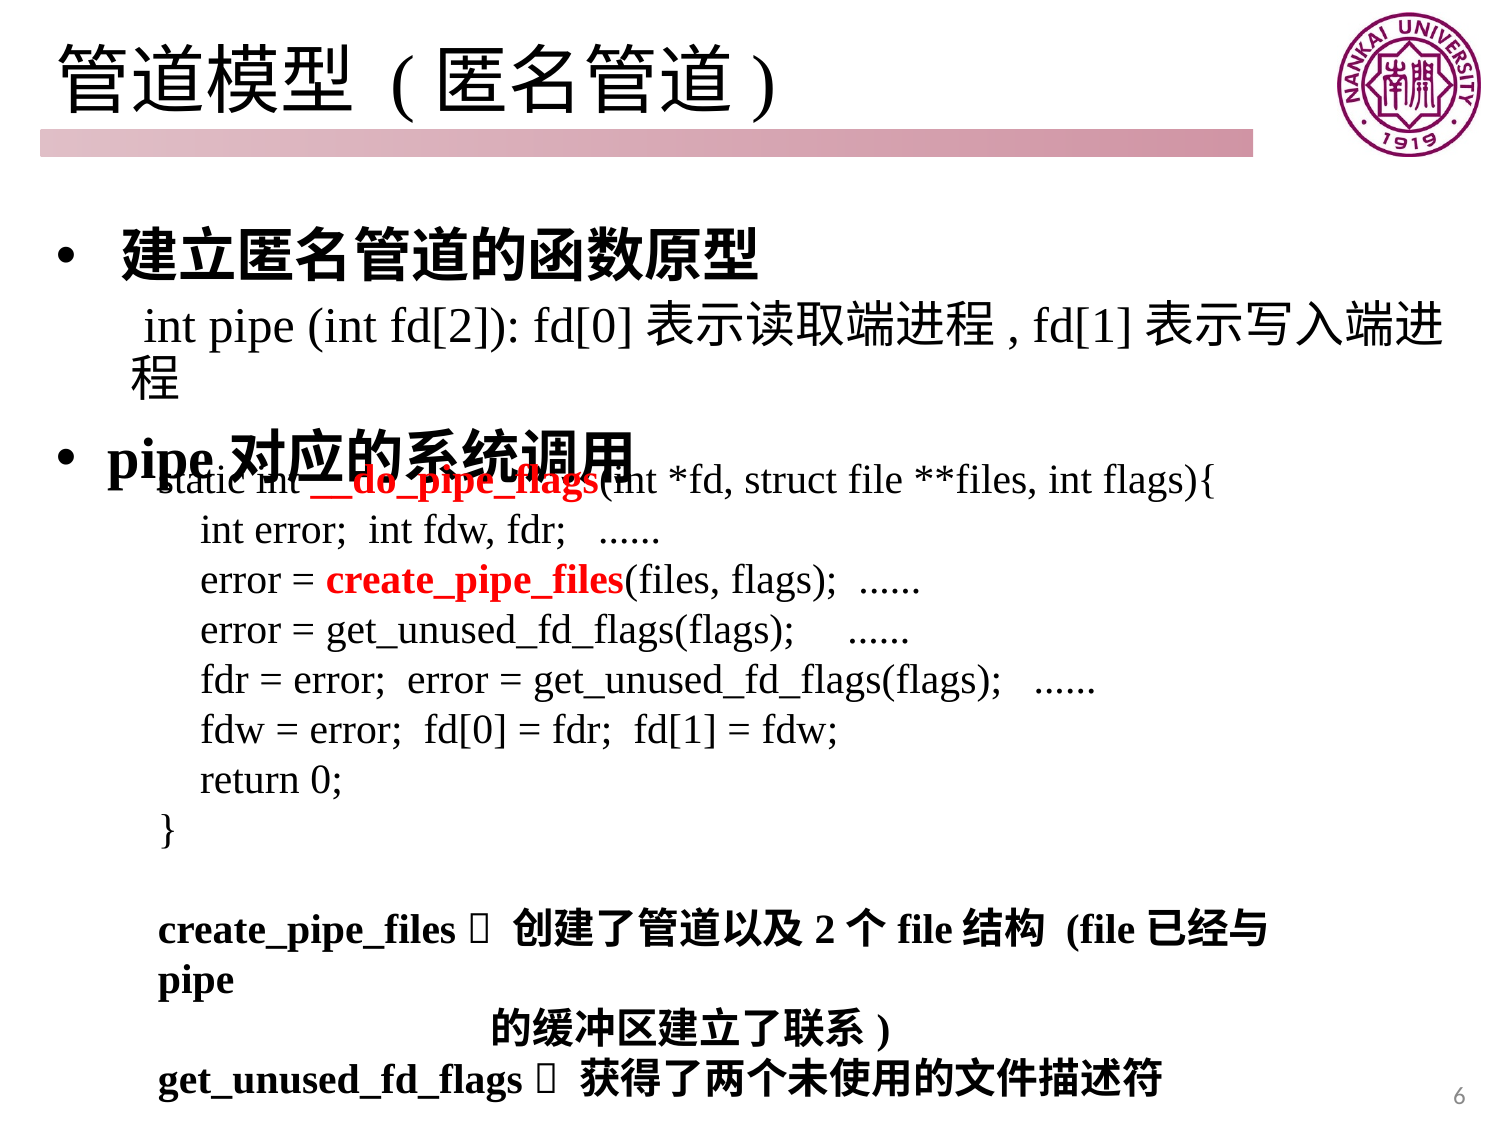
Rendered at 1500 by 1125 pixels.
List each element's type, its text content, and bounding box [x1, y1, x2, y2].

title 管道模型 (匿名管道) [40, 33, 1335, 133]
picture [1337, 12, 1481, 157]
list 建立匿名管道的函数原型 int pipe (int fd[2]): fd[0]表示读取端进程, fd[1]表示写入端进程 pipe对应的系统调用 [40, 218, 1481, 1042]
slide_number 6 [1143, 1065, 1481, 1125]
text_box static int __do_pipe_flags(int *fd, struct file **files, int flags){ int error; int fdw, fdr; ...... error = create_pipe_files(files, flags); ...... error = get_unused_fd_flags(flags); ...... fdr = error; error = get_unused_fd_flags(flags); ...... fdw = error; fd[0] = fdr; fd[1] = fdw; return 0; } create_pipe_files  创建了管道以及2个file结构 (file已经与pipe 的缓冲区建立了联系) get_unused_fd_flags  获得了两个未使用的文件描述符 [143, 444, 1335, 1110]
